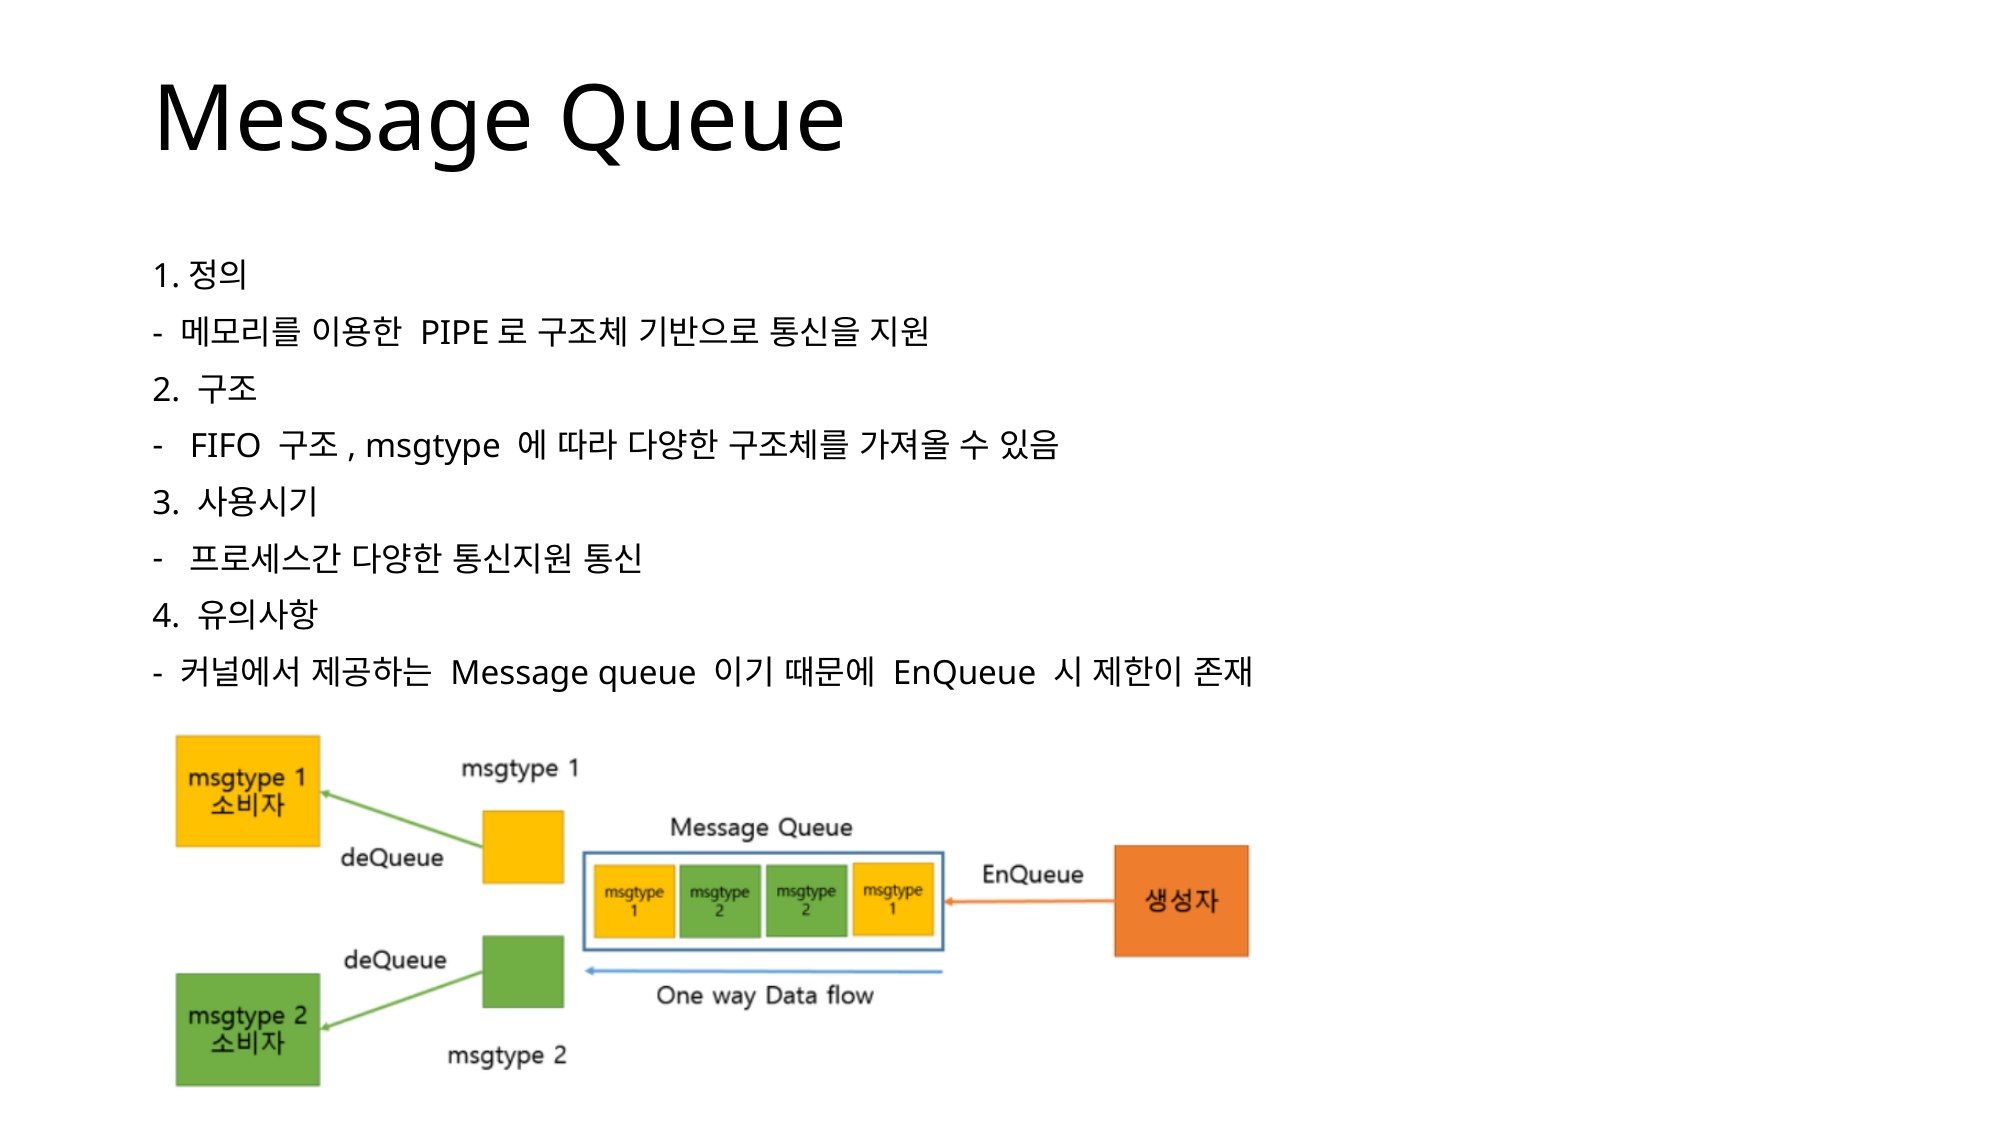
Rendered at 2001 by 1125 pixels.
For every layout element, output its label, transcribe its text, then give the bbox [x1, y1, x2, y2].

picture [170, 726, 1259, 1093]
list 1.정의 - 메모리를 이용한 PIPE로 구조체 기반으로 통신을 지원 2. 구조 FIFO 구조, msgtype 에 따라 다양한 구조체를 가져올 수 있음 3. 사용시기 프로세스간 다양한 통신지원 통신 4. 유의사항 - 커널에서 제공하는 Message queue 이기 때문에 EnQueue 시 제한이 존재 [137, 251, 1863, 1009]
title Message Queue [137, 59, 1863, 182]
